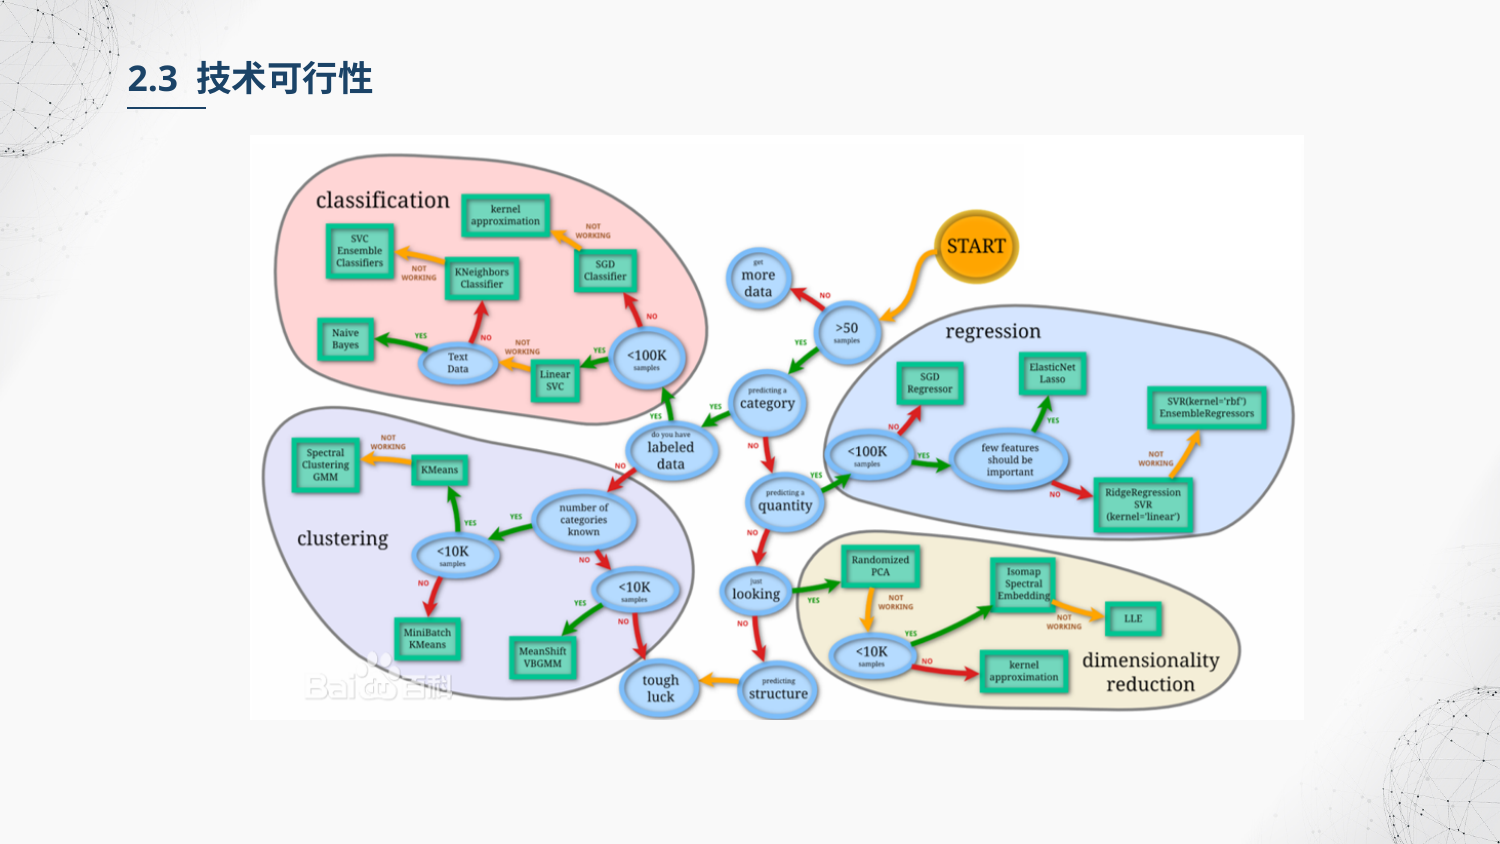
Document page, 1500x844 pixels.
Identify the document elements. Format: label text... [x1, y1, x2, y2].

text_box 2.3 技术可行性 [116, 50, 488, 105]
picture [0, 0, 1500, 844]
